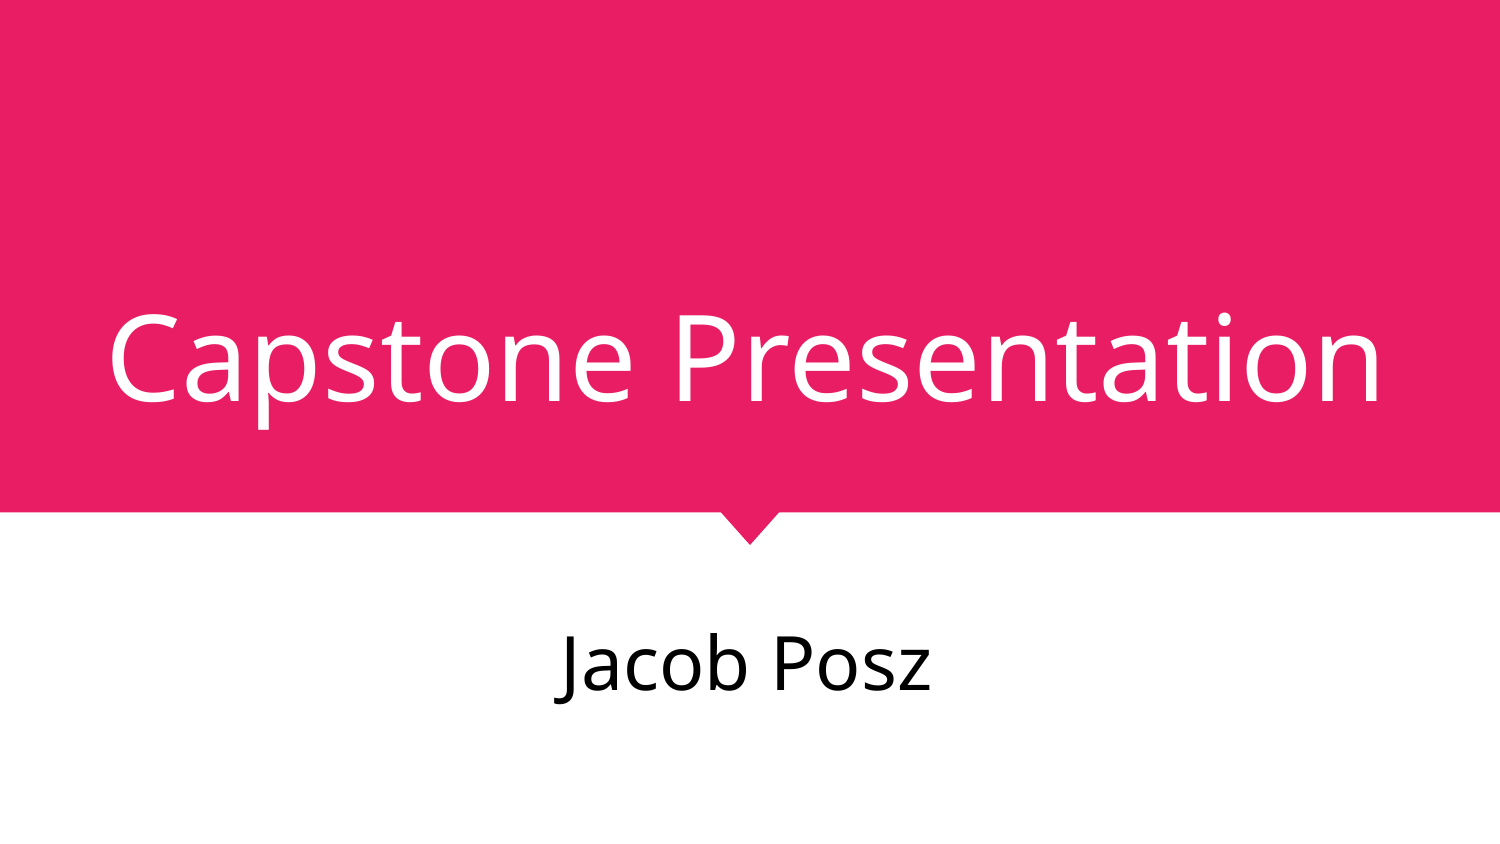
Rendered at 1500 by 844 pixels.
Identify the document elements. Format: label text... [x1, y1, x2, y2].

title Capstone Presentation [67, 105, 1427, 452]
subtitle Jacob Posz [67, 557, 1427, 765]
